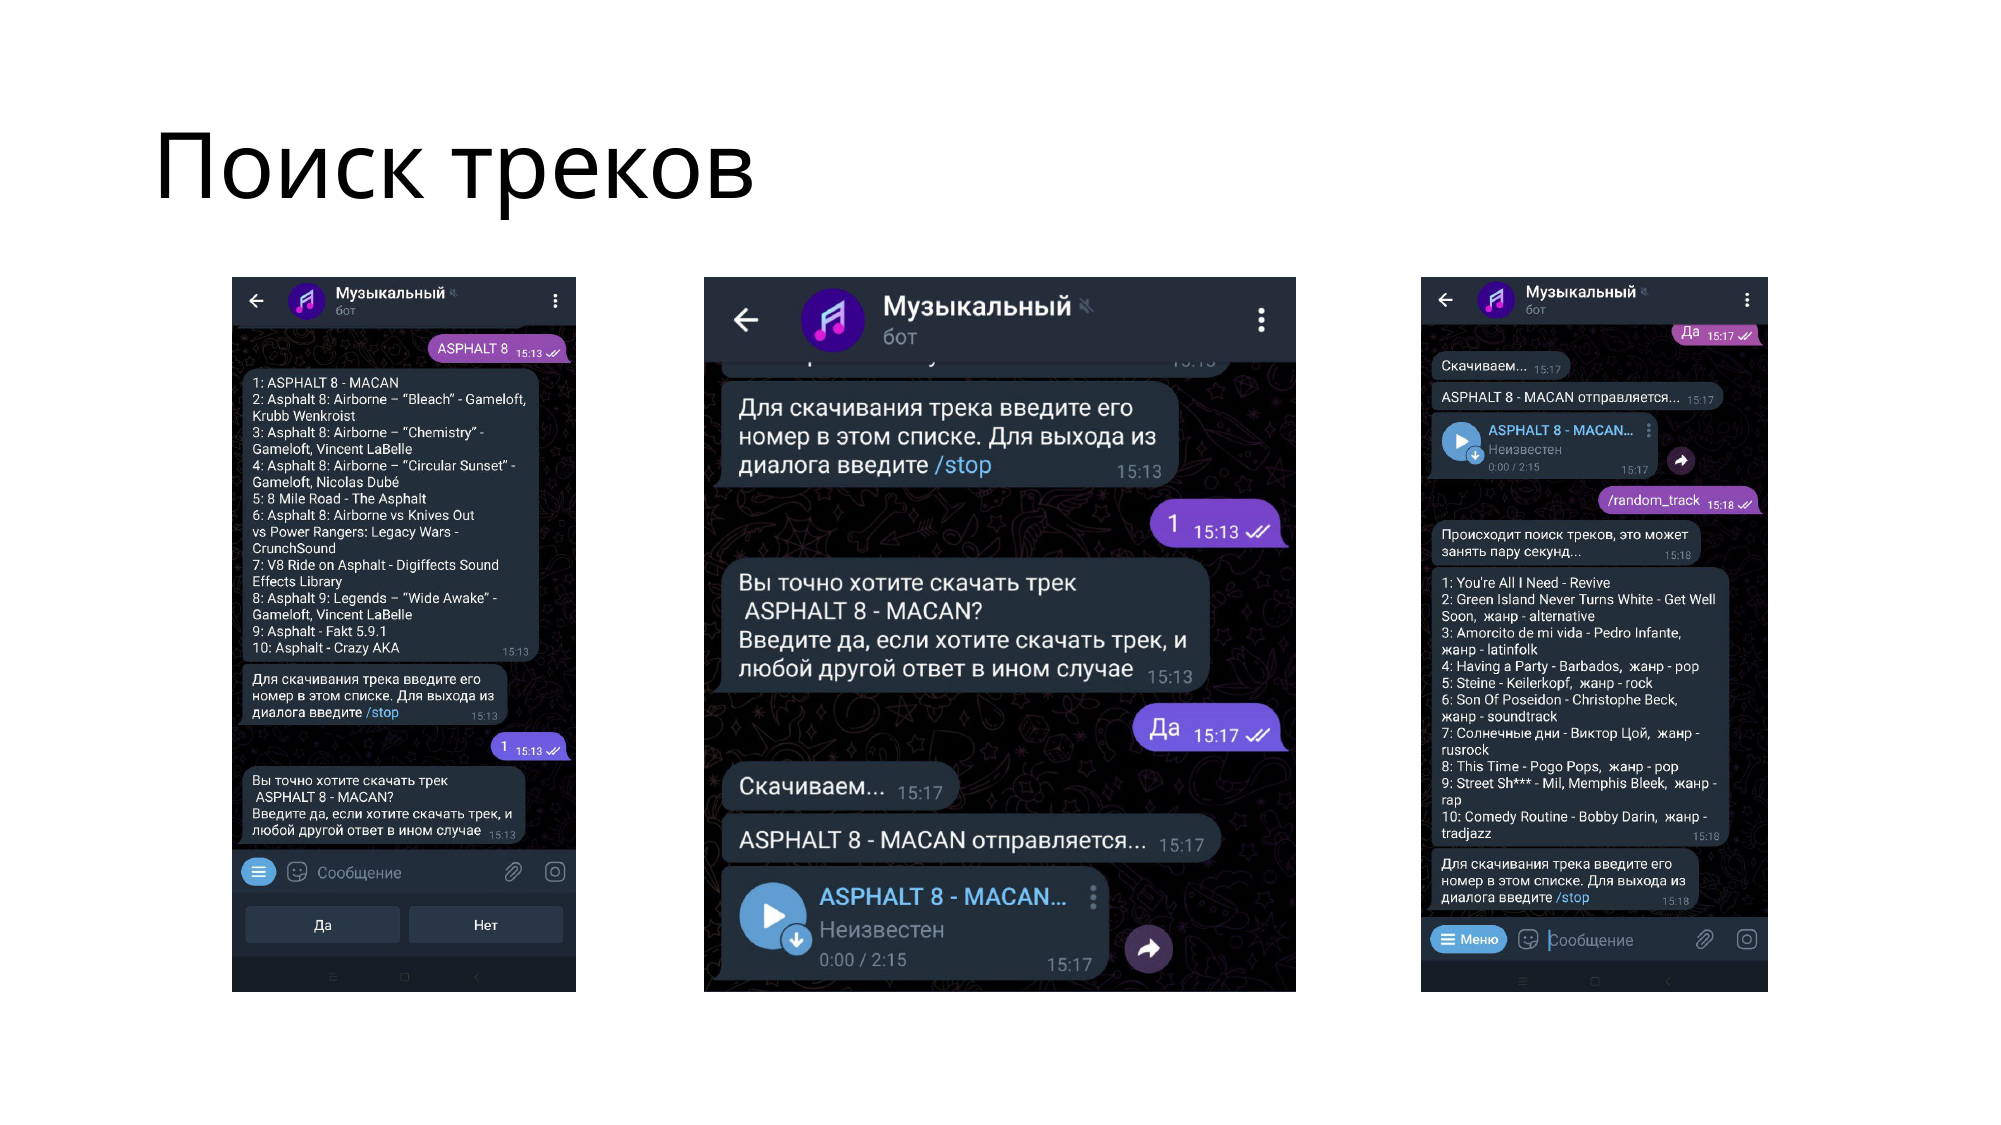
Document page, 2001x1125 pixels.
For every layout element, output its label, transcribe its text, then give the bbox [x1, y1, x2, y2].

picture [704, 277, 1296, 992]
title Поиск треков [137, 59, 1863, 278]
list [232, 277, 576, 992]
picture [1421, 277, 1768, 992]
